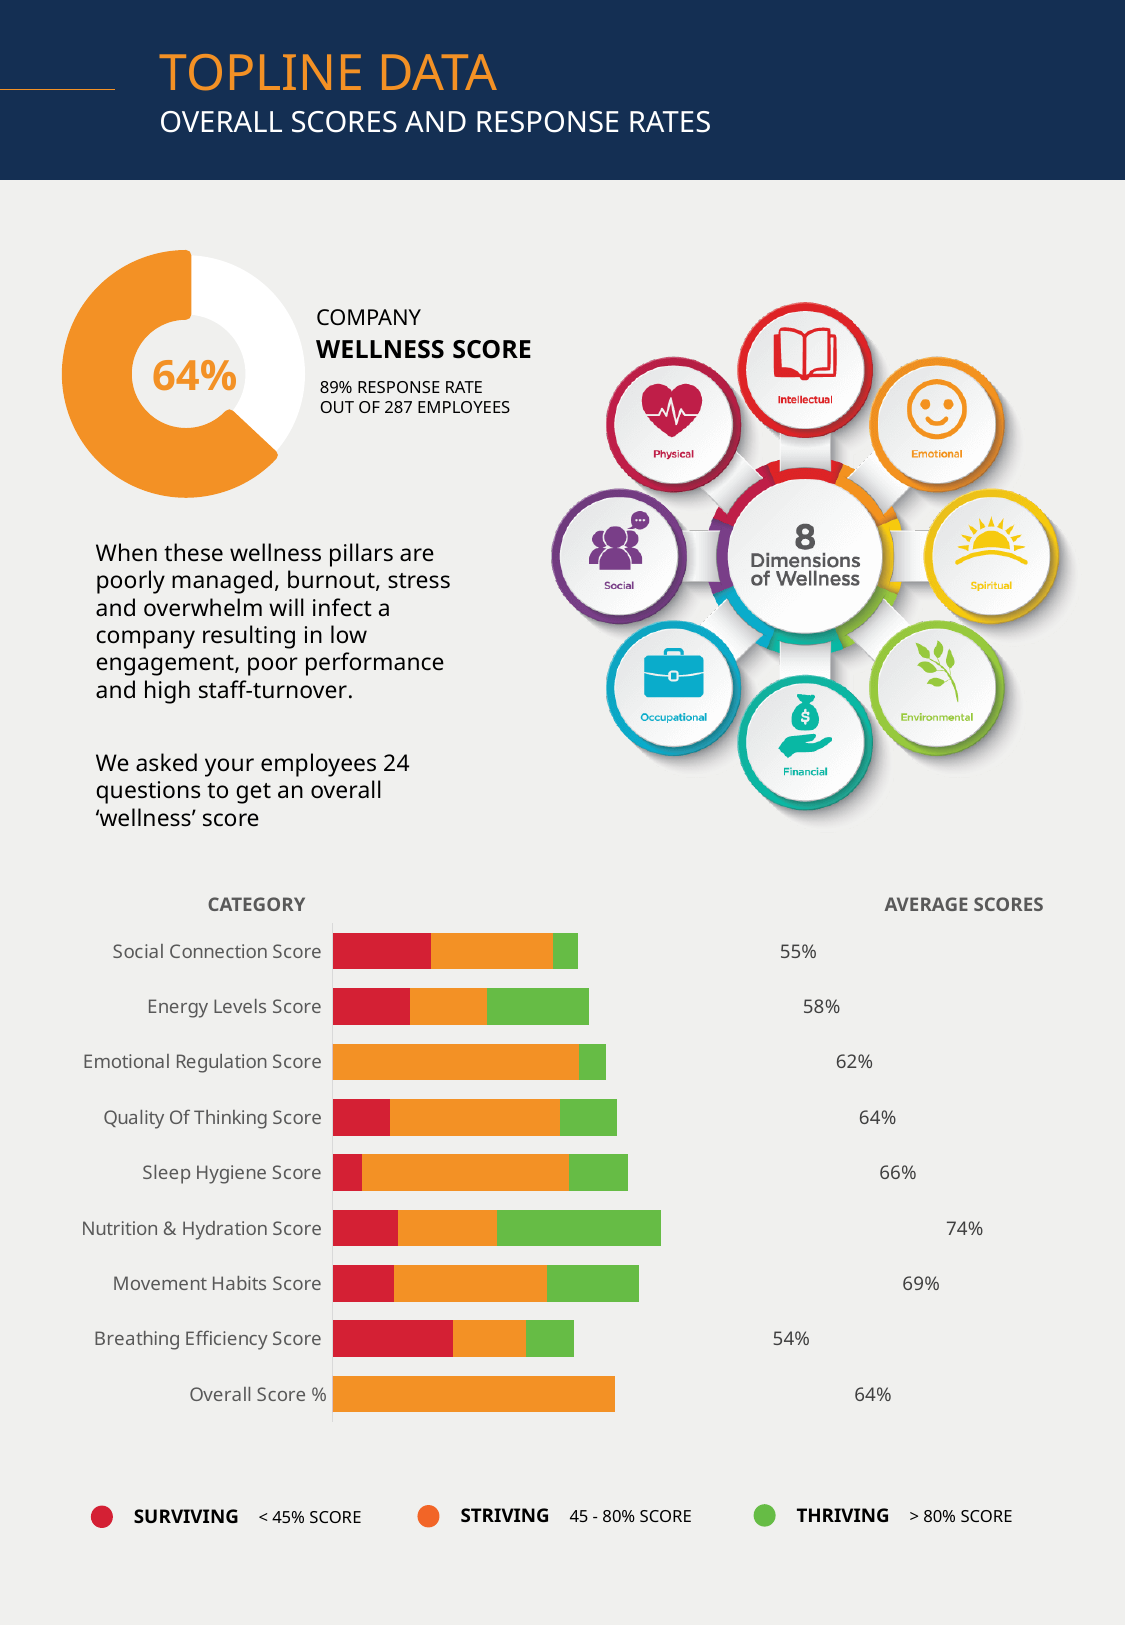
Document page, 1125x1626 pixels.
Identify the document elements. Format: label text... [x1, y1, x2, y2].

text_box [0, 0, 1125, 180]
chart [17, 249, 355, 498]
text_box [355, 296, 648, 425]
picture [537, 287, 1086, 836]
text_box We asked your employees 24 questions to get an overall ‘wellness’ score [80, 741, 660, 839]
text_box AVERAGE SCORES [826, 884, 1059, 913]
text_box When these wellness pillars are poorly managed, burnout, stress and overwhelm will infect a company resulting in low engagement, poor performance and high staff-turnover. [80, 530, 505, 711]
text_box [144, 32, 812, 147]
chart [61, 913, 1064, 1433]
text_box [90, 1496, 1035, 1536]
text_box CATEGORY [88, 884, 321, 913]
